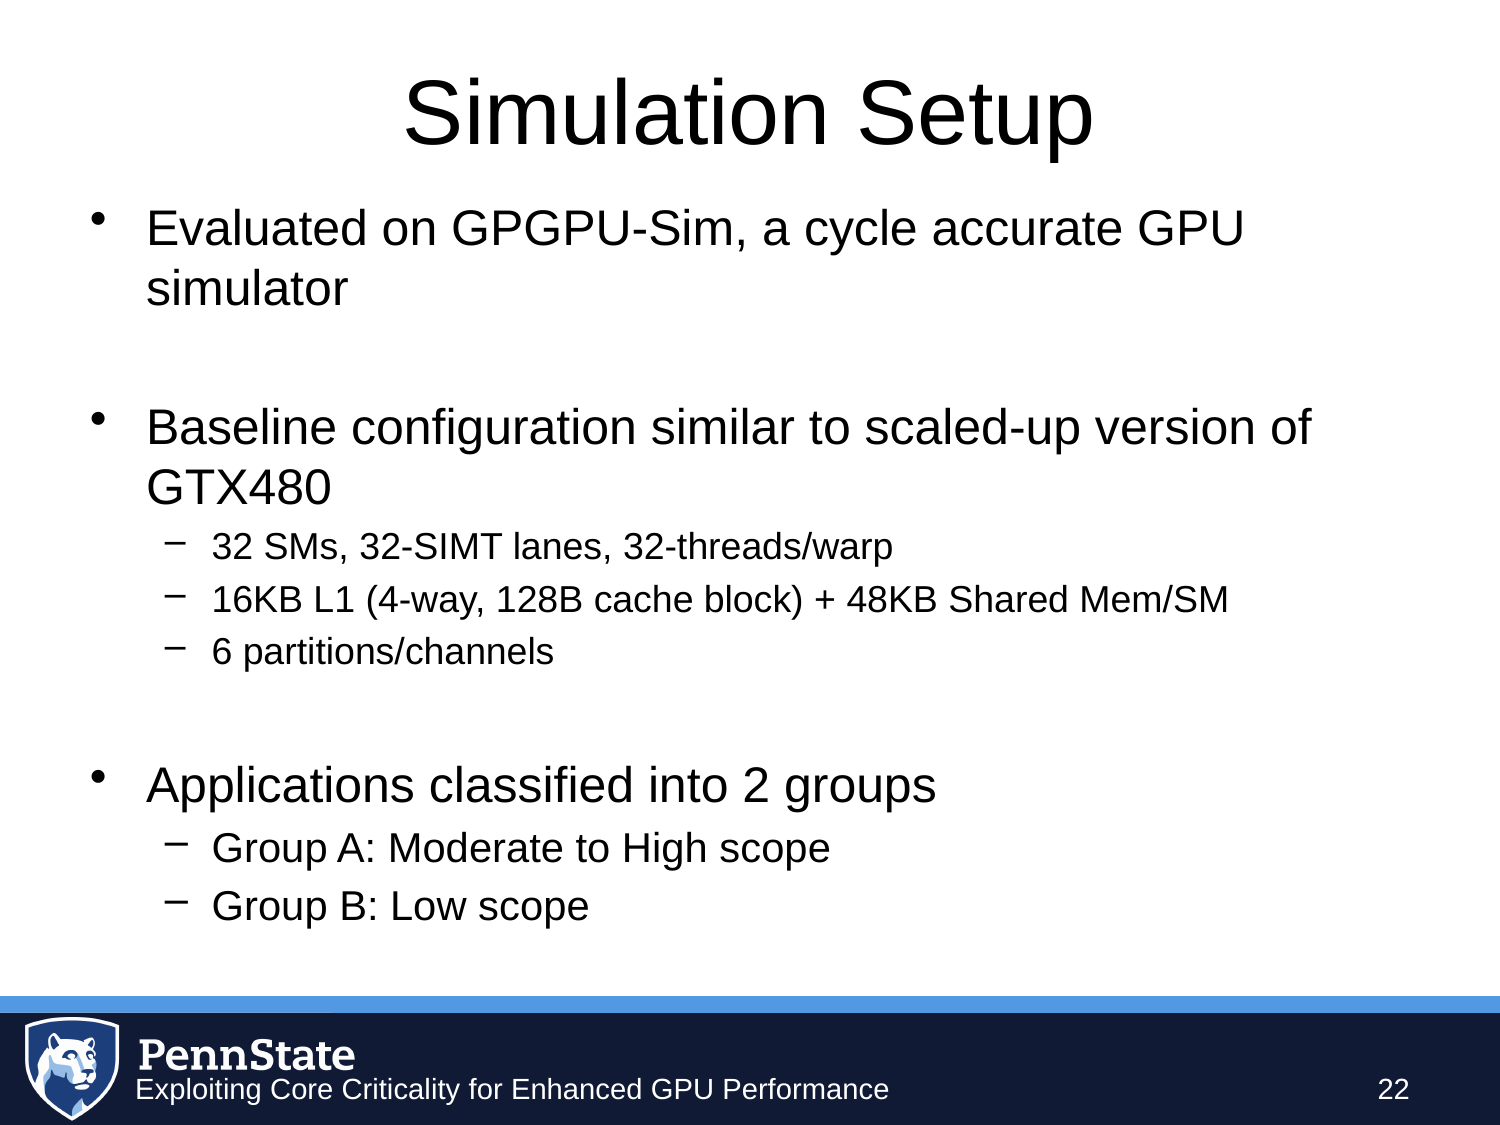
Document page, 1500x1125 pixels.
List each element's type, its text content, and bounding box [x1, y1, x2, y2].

title Simulation Setup [75, 45, 1425, 175]
footer Exploiting Core Criticality for Enhanced GPU Performance [112, 1062, 914, 1125]
picture [0, 971, 400, 1125]
list Evaluated on GPGPU-Sim, a cycle accurate GPU simulator Baseline configuration similar to scaled-up version of GTX480 32 SMs, 32-SIMT lanes, 32-threads/warp 16KB L1 (4-way, 128B cache block) + 48KB Shared Mem/SM 6 partitions/channels Applications classified into 2 groups Group A: Moderate to High scope Group B: Low scope [75, 187, 1438, 1005]
slide_number 22 [1112, 1062, 1426, 1125]
